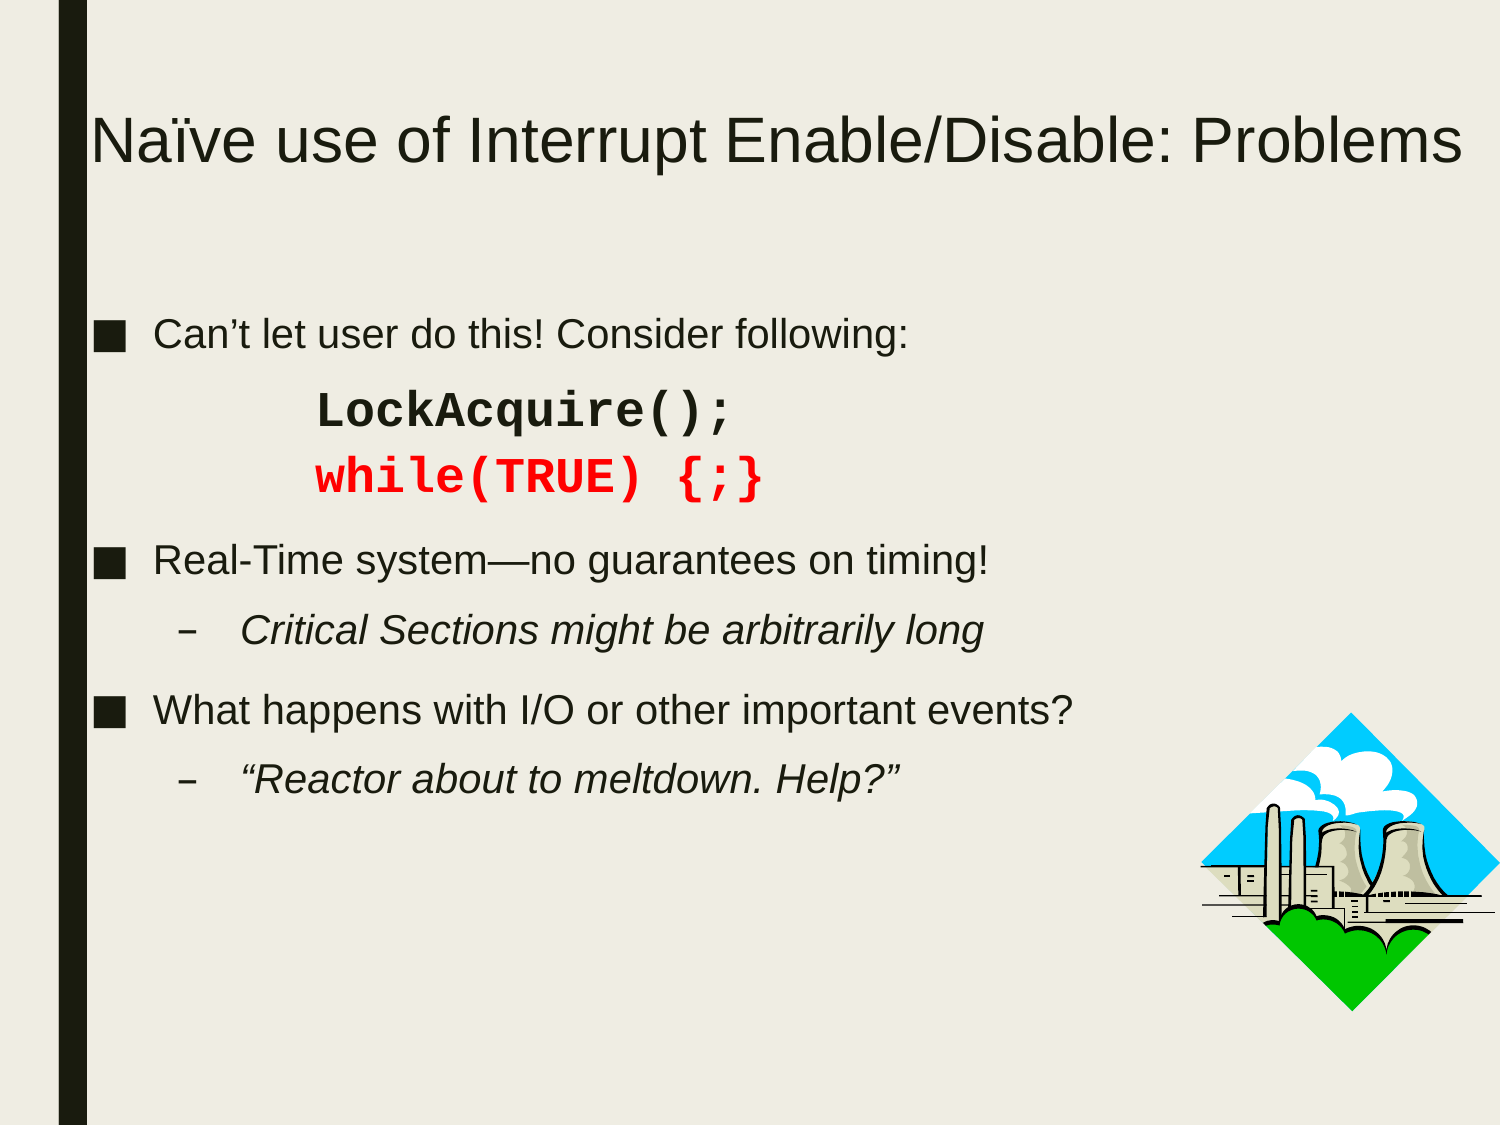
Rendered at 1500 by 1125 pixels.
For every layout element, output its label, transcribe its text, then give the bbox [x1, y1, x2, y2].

picture [1353, 712, 1500, 861]
list Can’t let user do this! Consider following: LockAcquire(); while(TRUE) {;} Real-Time system—no guarantees on timing! Critical Sections might be arbitrarily long What happens with I/O or other important events? “Reactor about to meltdown. Help?” [75, 293, 1363, 1094]
picture [1200, 712, 1500, 1012]
title Naïve use of Interrupt Enable/Disable: Problems [75, 99, 1500, 238]
